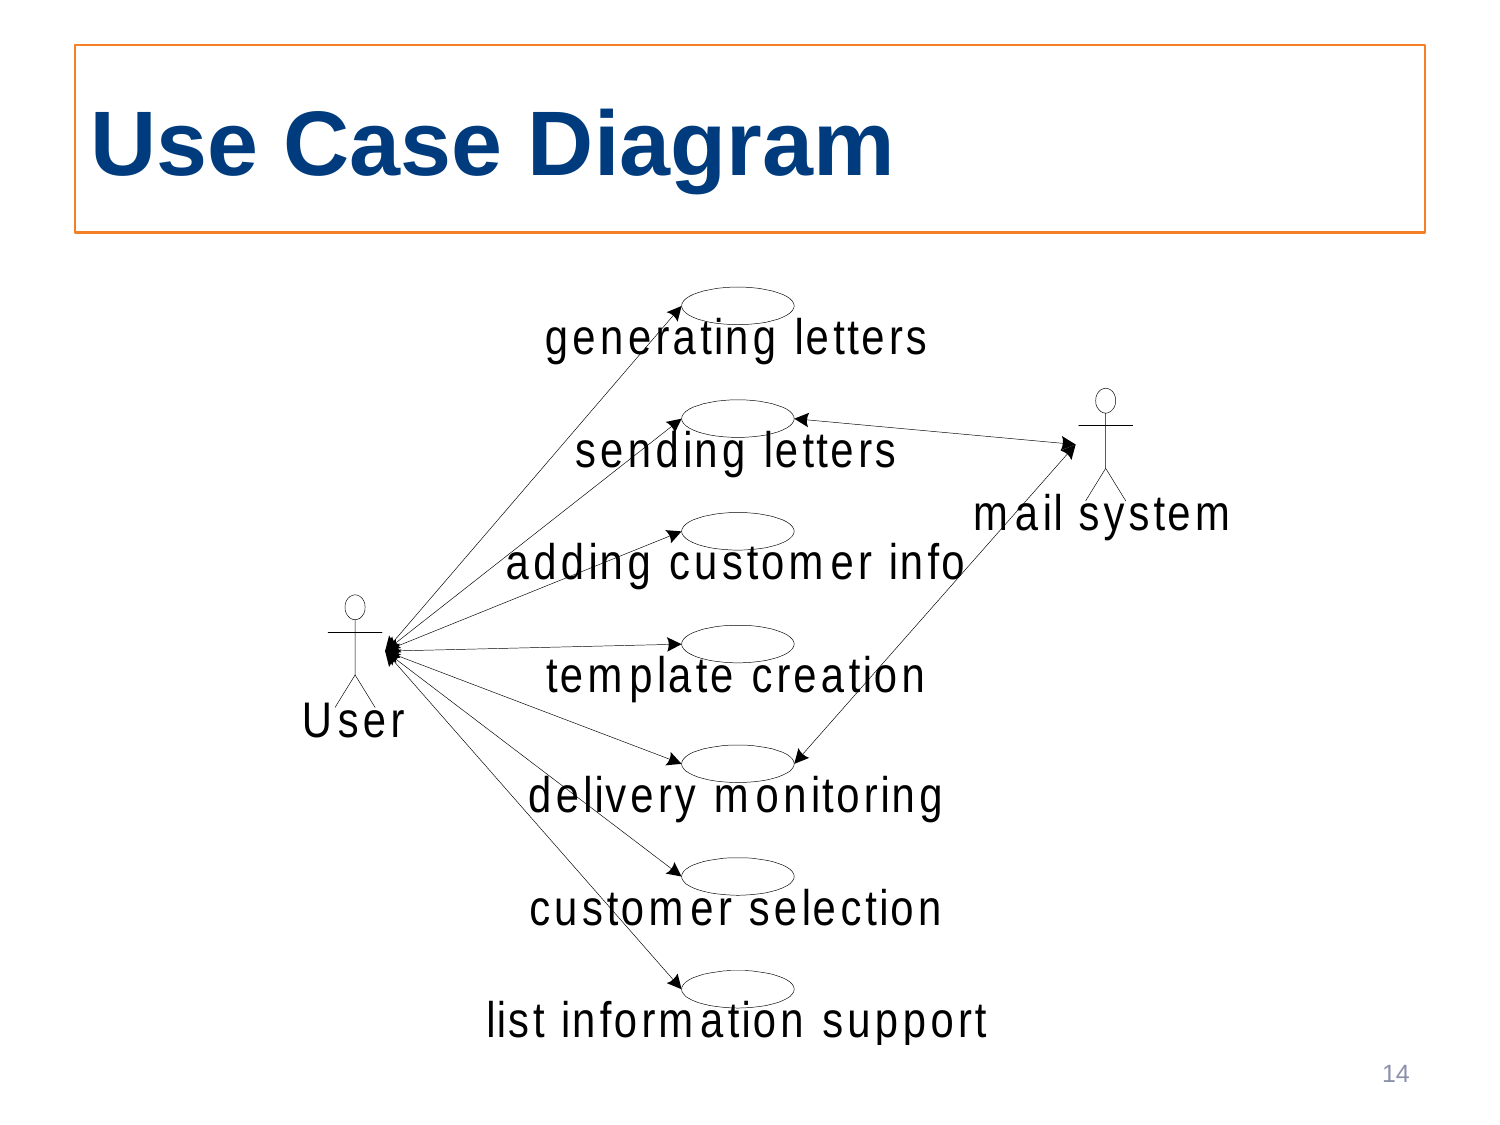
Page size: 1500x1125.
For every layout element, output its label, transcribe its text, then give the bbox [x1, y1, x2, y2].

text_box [249, 220, 1251, 1045]
title Use Case Diagram [74, 44, 1426, 234]
slide_number 14 [1074, 1042, 1425, 1103]
